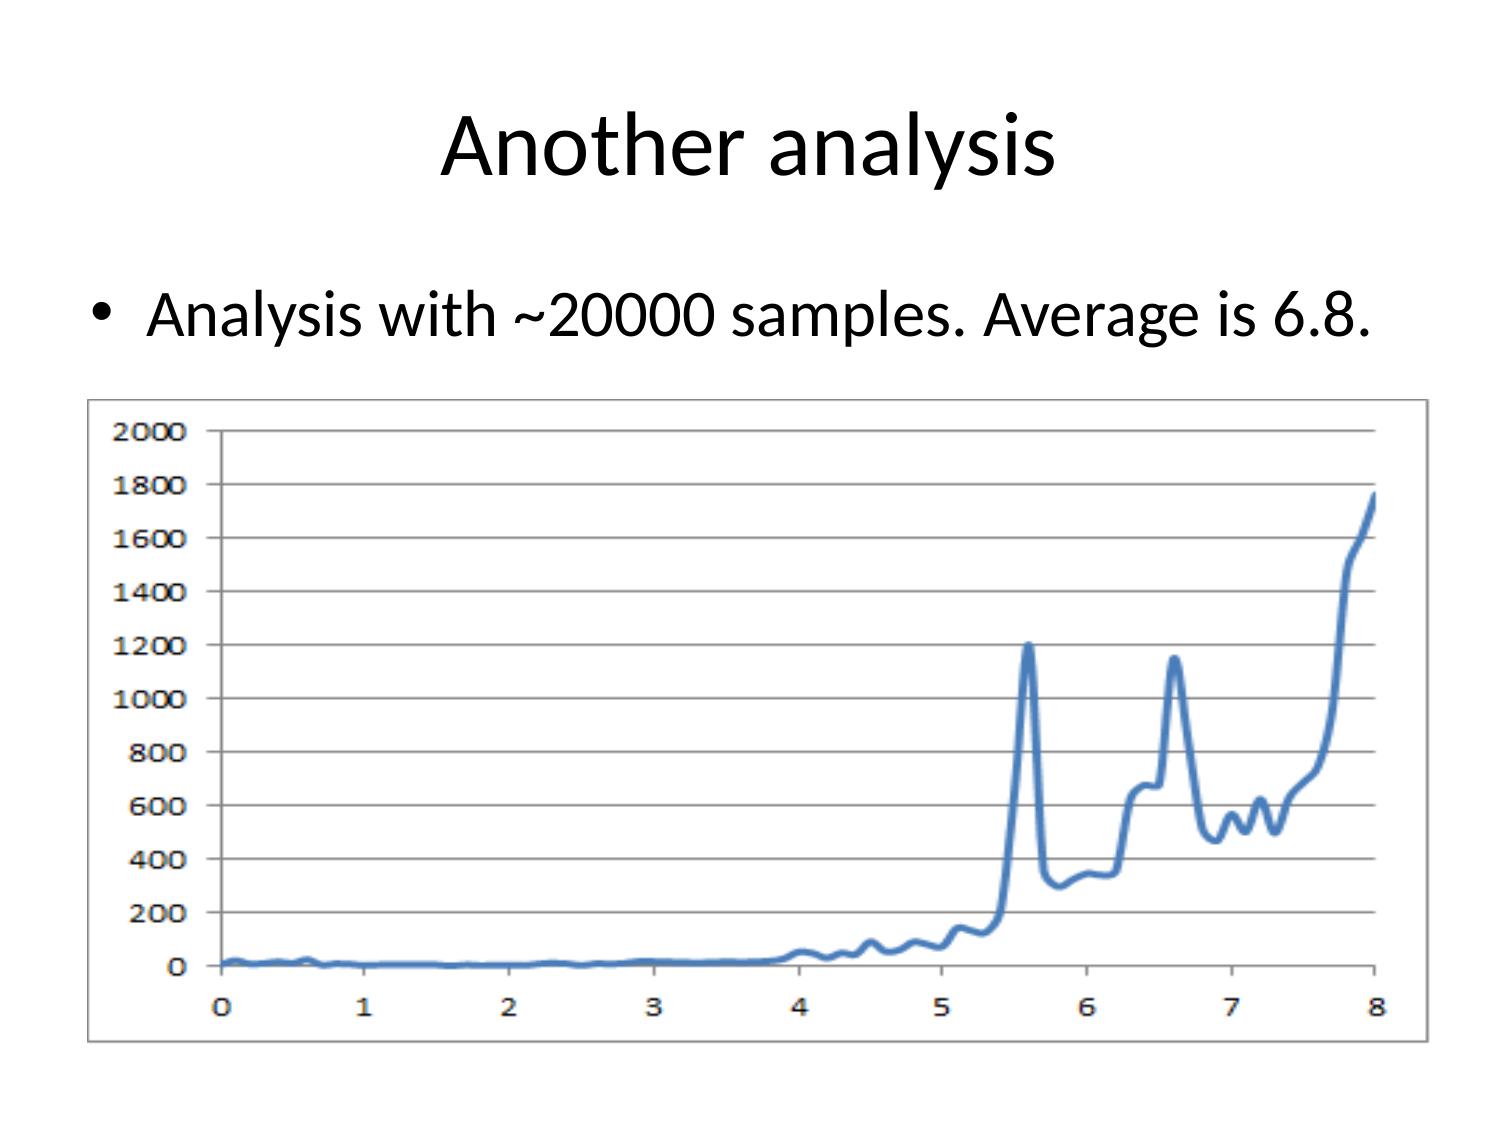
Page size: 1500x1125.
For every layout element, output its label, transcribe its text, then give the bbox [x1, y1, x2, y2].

list Analysis with ~20000 samples. Average is 6.8. [75, 262, 1425, 1005]
title Another analysis [75, 45, 1425, 233]
picture [87, 399, 1438, 1051]
